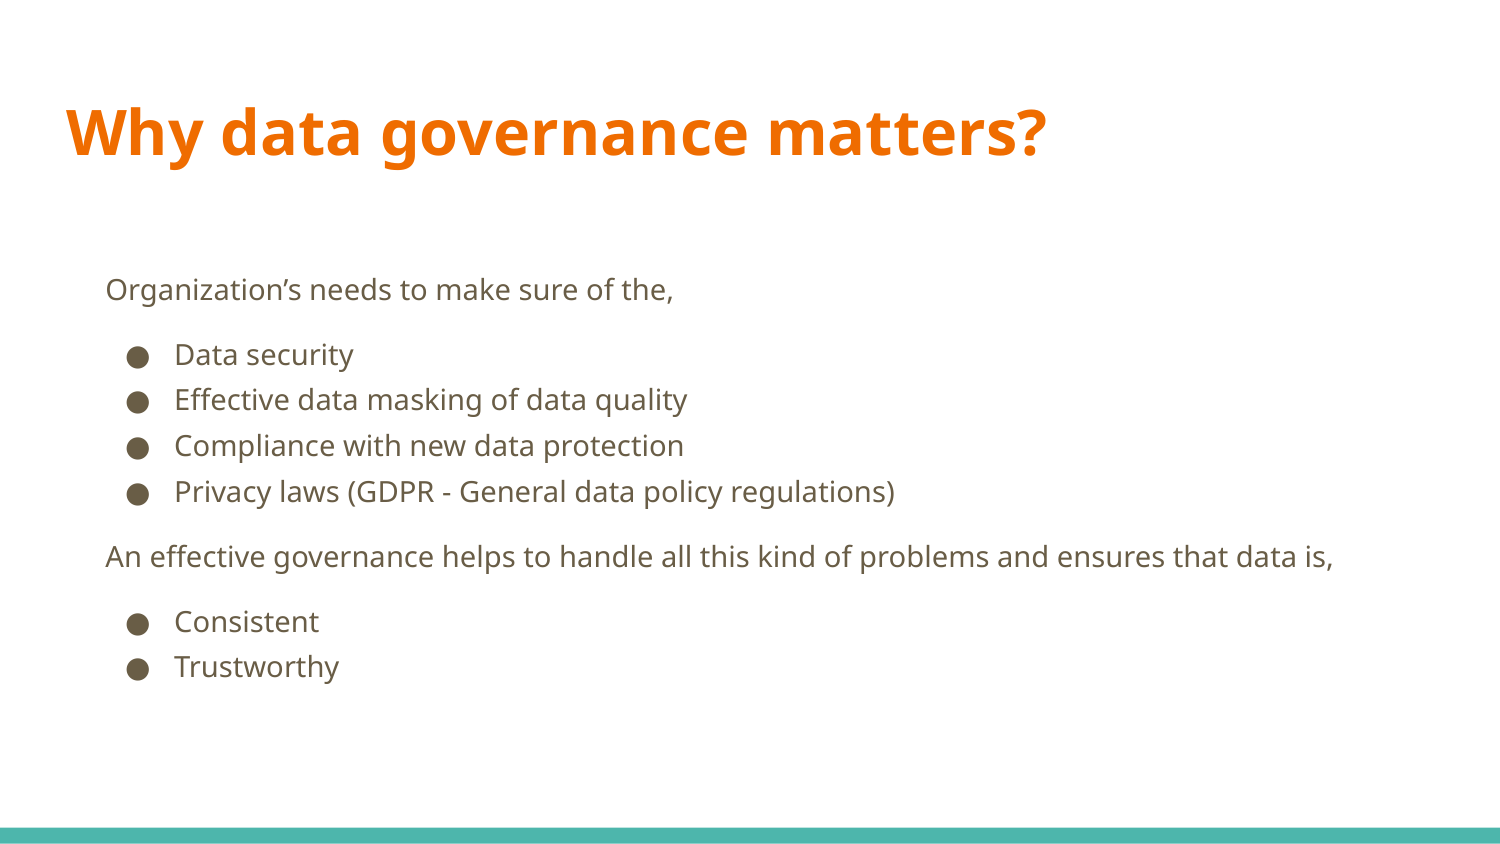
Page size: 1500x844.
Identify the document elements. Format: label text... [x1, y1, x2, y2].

list Organization’s needs to make sure of the, Data security Effective data masking of data quality Compliance with new data protection Privacy laws (GDPR - General data policy regulations) An effective governance helps to handle all this kind of problems and ensures that data is, Consistent Trustworthy And make sure that data doesn't get misused. [90, 248, 1464, 754]
title Why data governance matters? [51, 72, 1449, 189]
